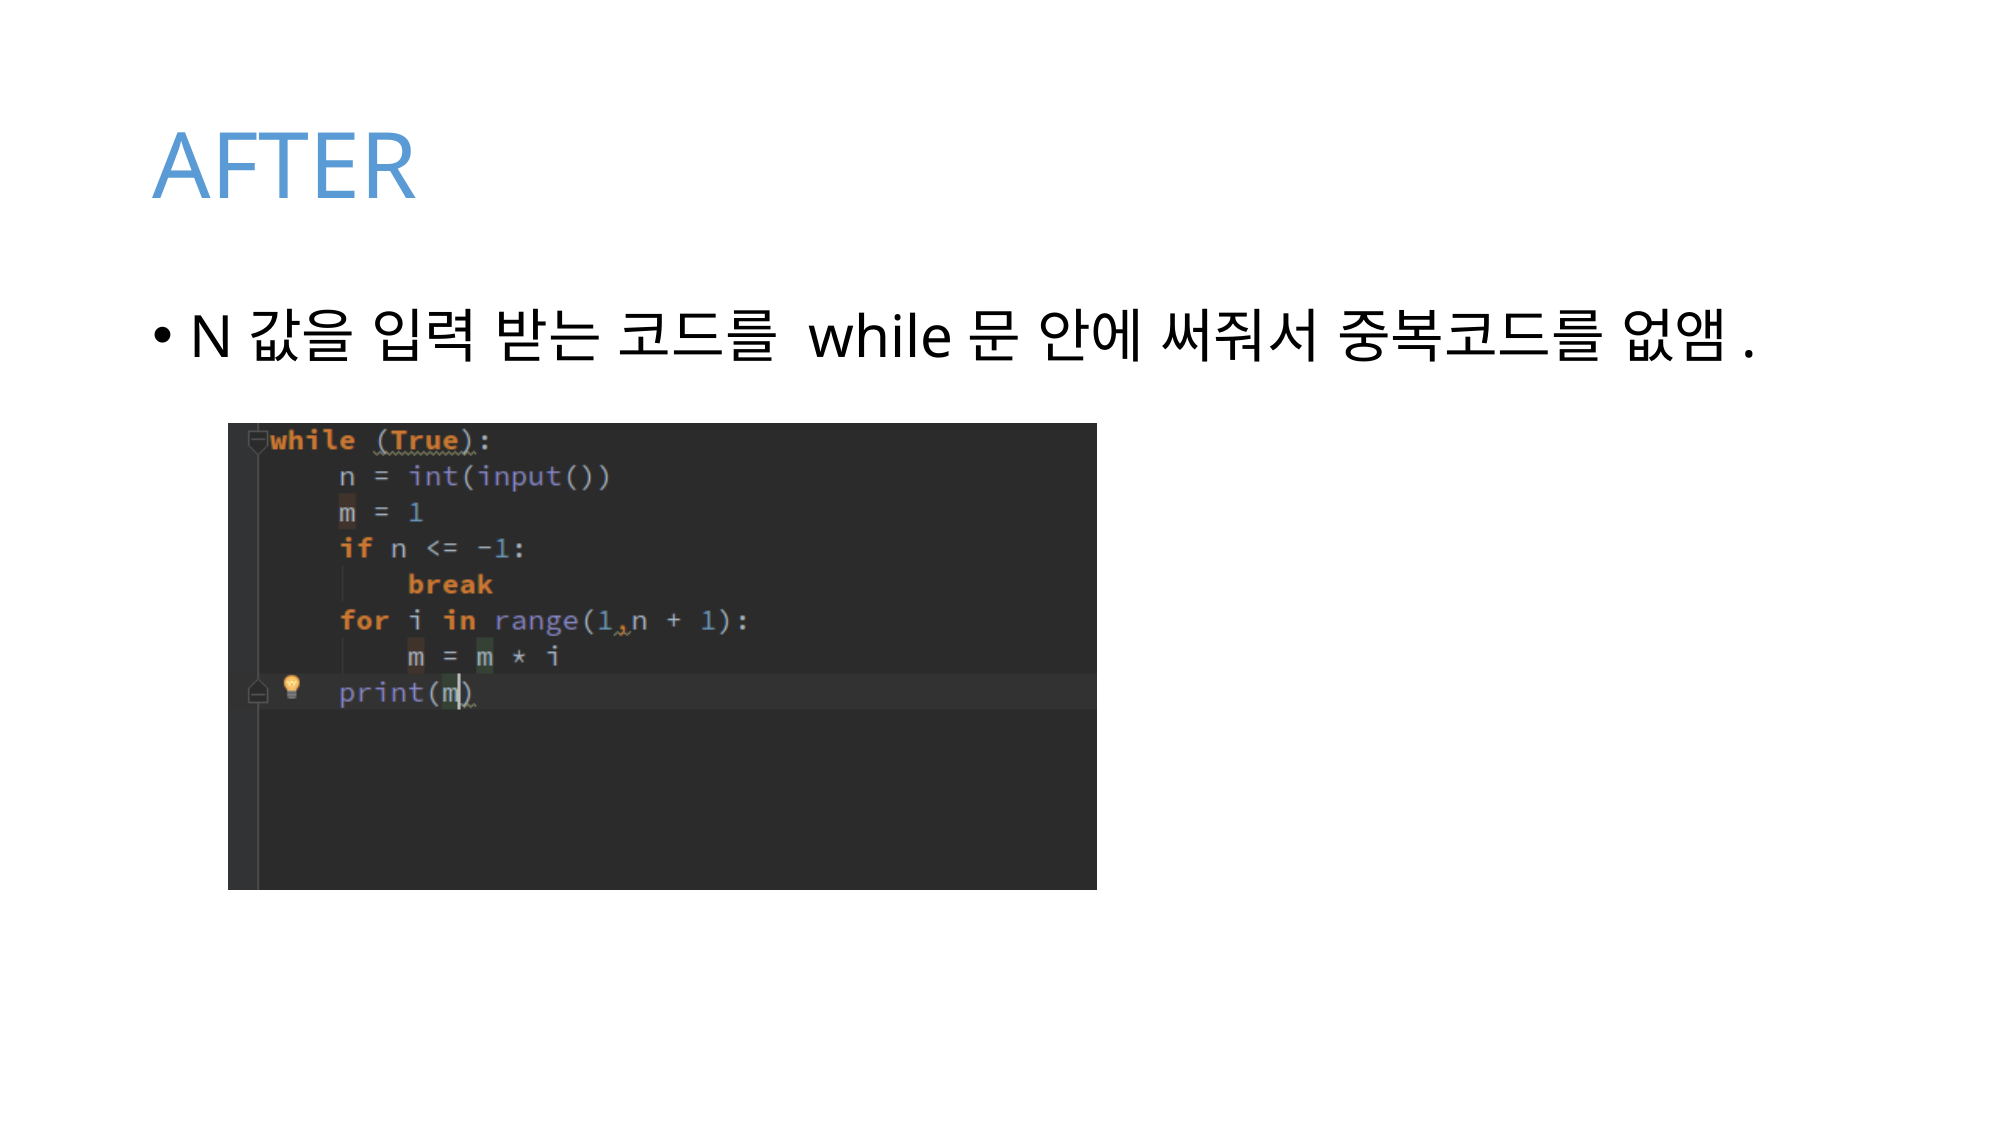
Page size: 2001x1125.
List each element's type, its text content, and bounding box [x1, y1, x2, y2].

picture [228, 423, 1097, 890]
title AFTER [137, 59, 1863, 278]
list N값을 입력 받는 코드를 while문 안에 써줘서 중복코드를 없앰. [137, 299, 1863, 1014]
